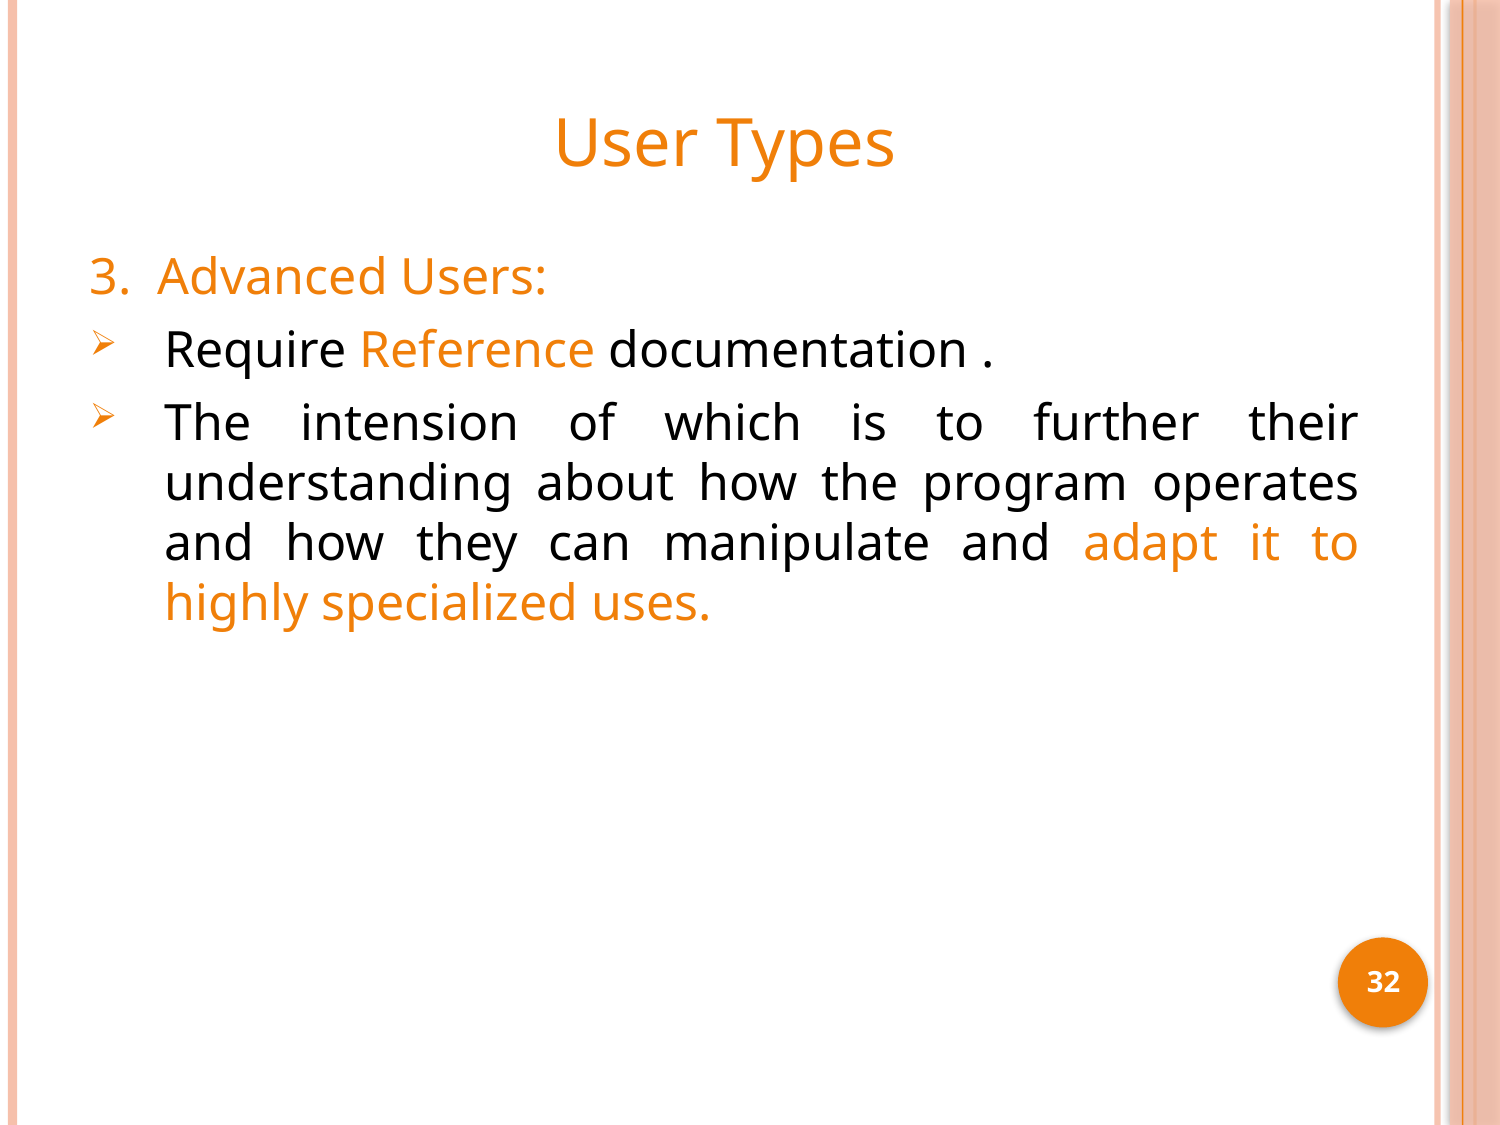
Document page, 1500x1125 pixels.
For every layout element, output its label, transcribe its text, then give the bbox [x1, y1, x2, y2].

list 3. Advanced Users: Require Reference documentation . The intension of which is to further their understanding about how the program operates and how they can manipulate and adapt it to highly specialized uses. [75, 237, 1375, 1062]
slide_number 32 [1333, 940, 1434, 1027]
title User Types [112, 0, 1338, 188]
